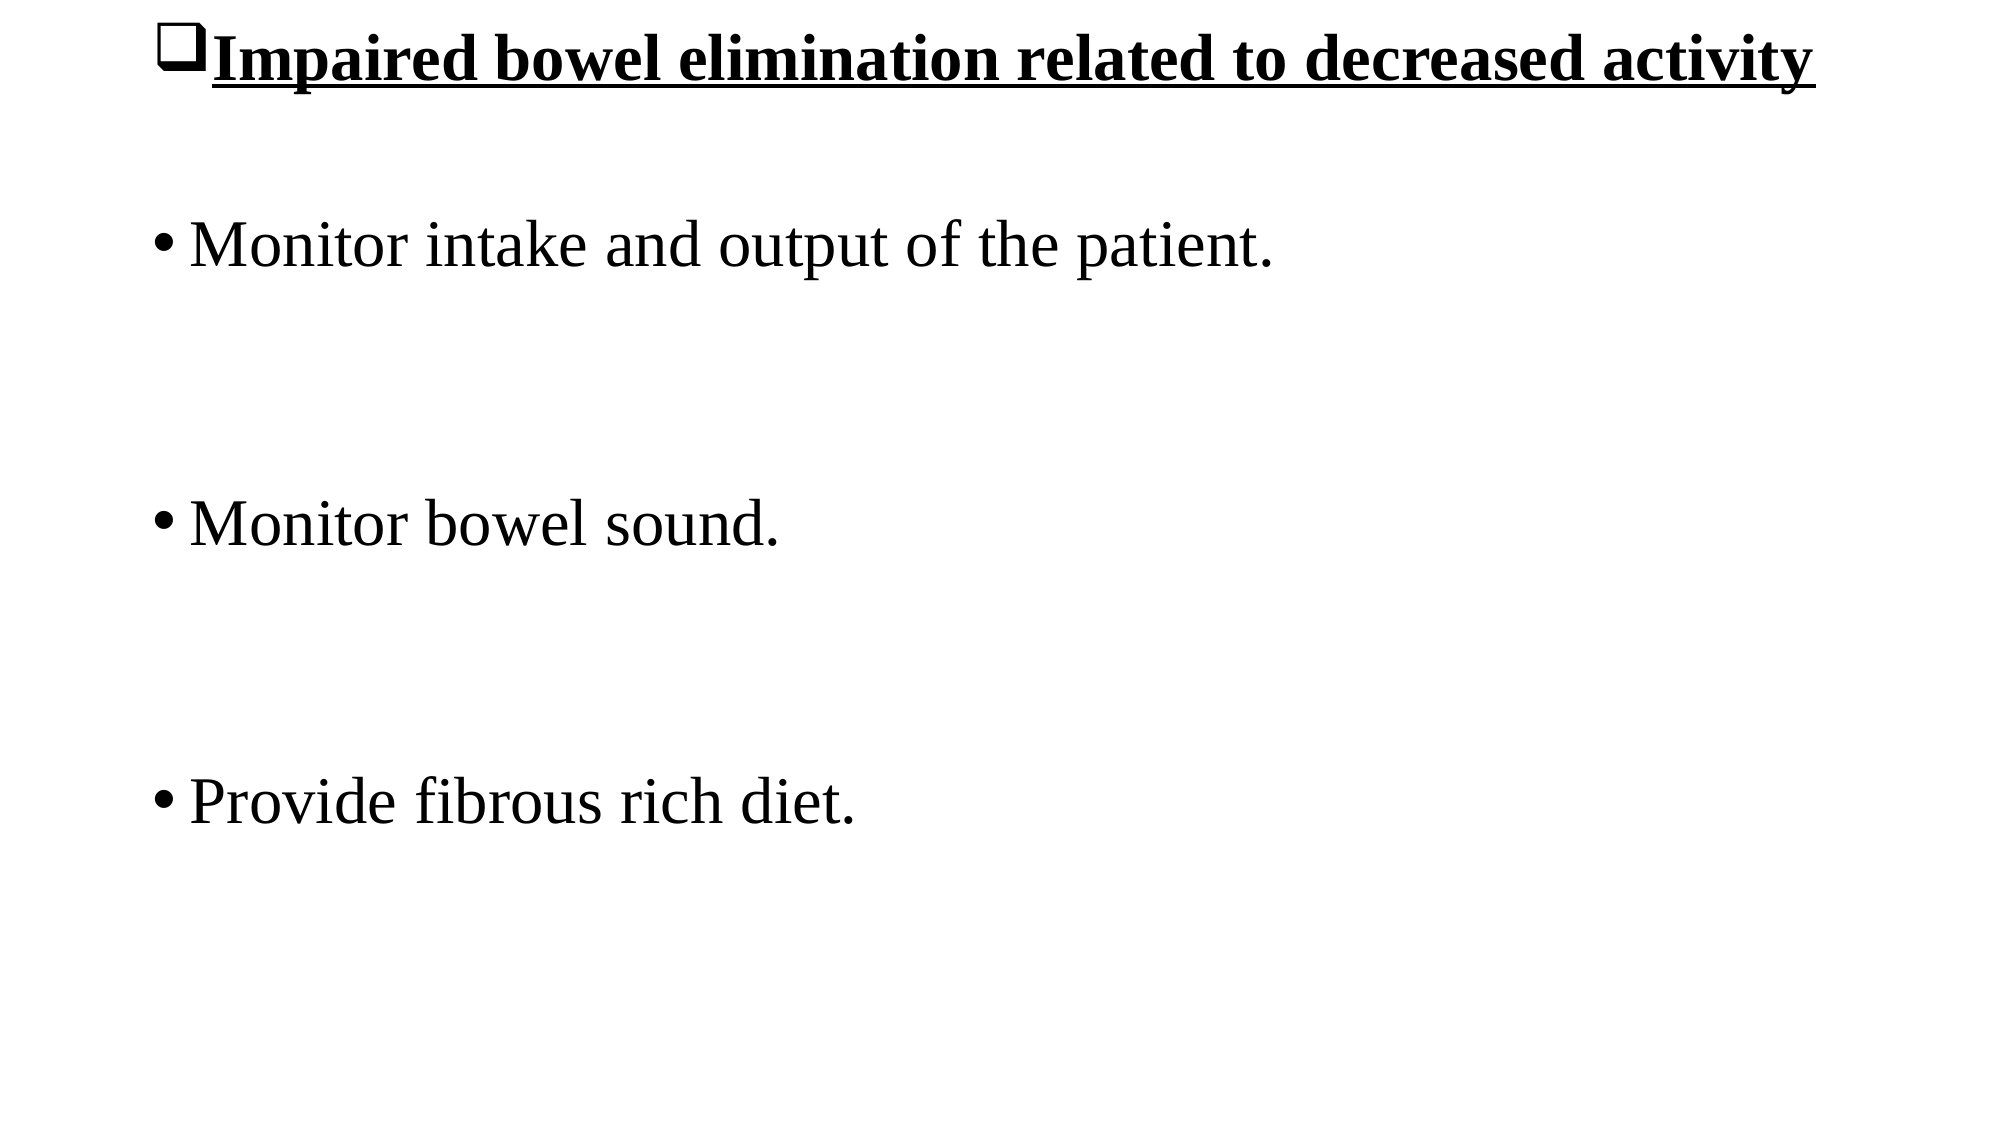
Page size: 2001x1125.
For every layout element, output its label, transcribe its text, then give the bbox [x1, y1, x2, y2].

list Impaired bowel elimination related to decreased activity Monitor intake and output of the patient. Monitor bowel sound. Provide fibrous rich diet. [137, 15, 1863, 1099]
